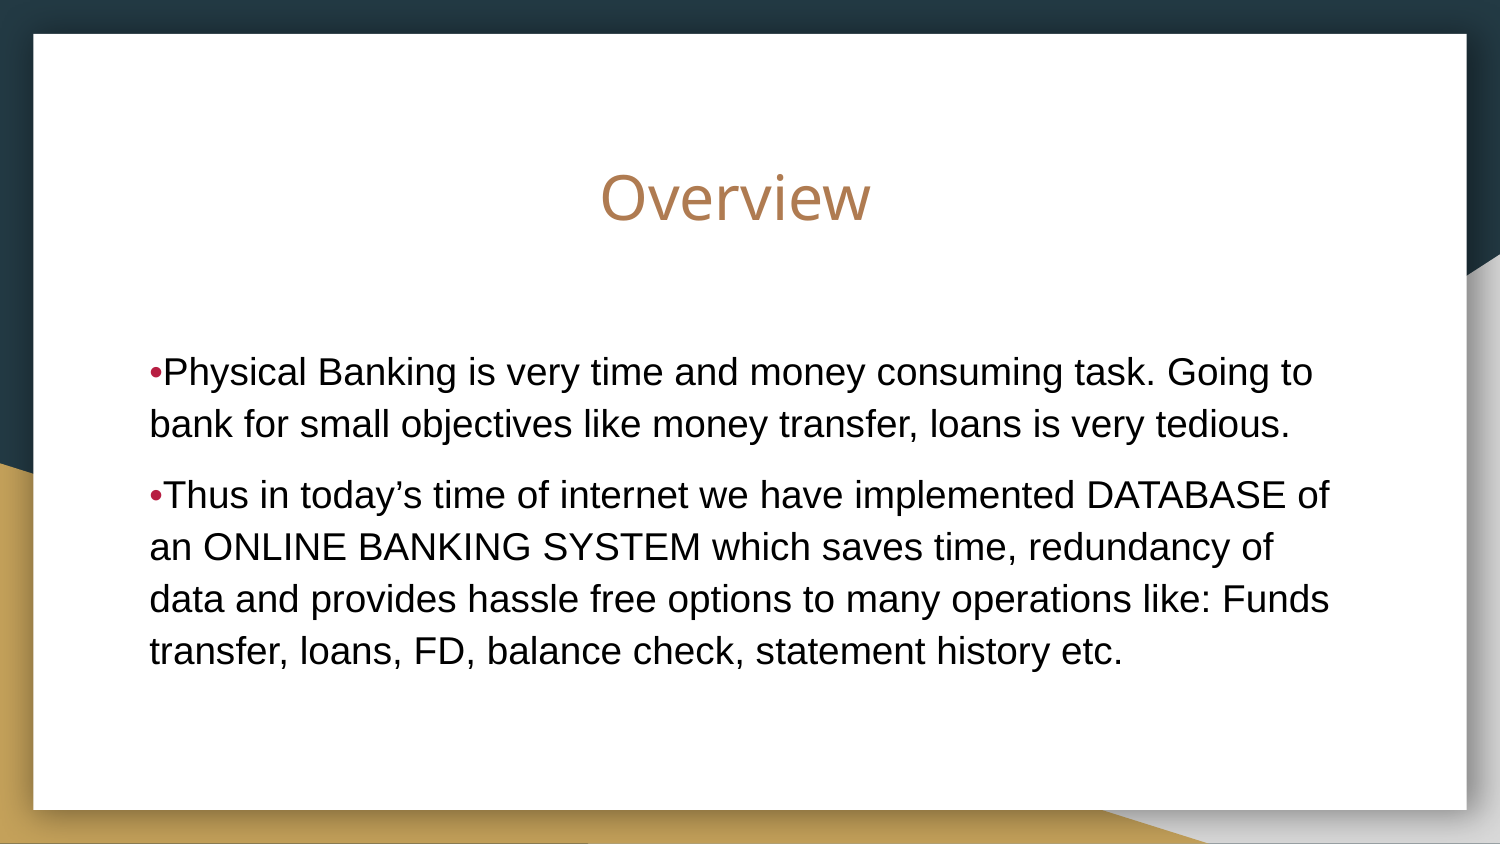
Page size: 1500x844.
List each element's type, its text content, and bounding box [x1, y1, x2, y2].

list •Physical Banking is very time and money consuming task. Going to bank for small objectives like money transfer, loans is very tedious. •Thus in today’s time of internet we have implemented DATABASE of an ONLINE BANKING SYSTEM which saves time, redundancy of data and provides hassle free options to many operations like: Funds transfer, loans, FD, balance check, statement history etc. [134, 326, 1366, 729]
title Overview [134, 138, 1366, 296]
